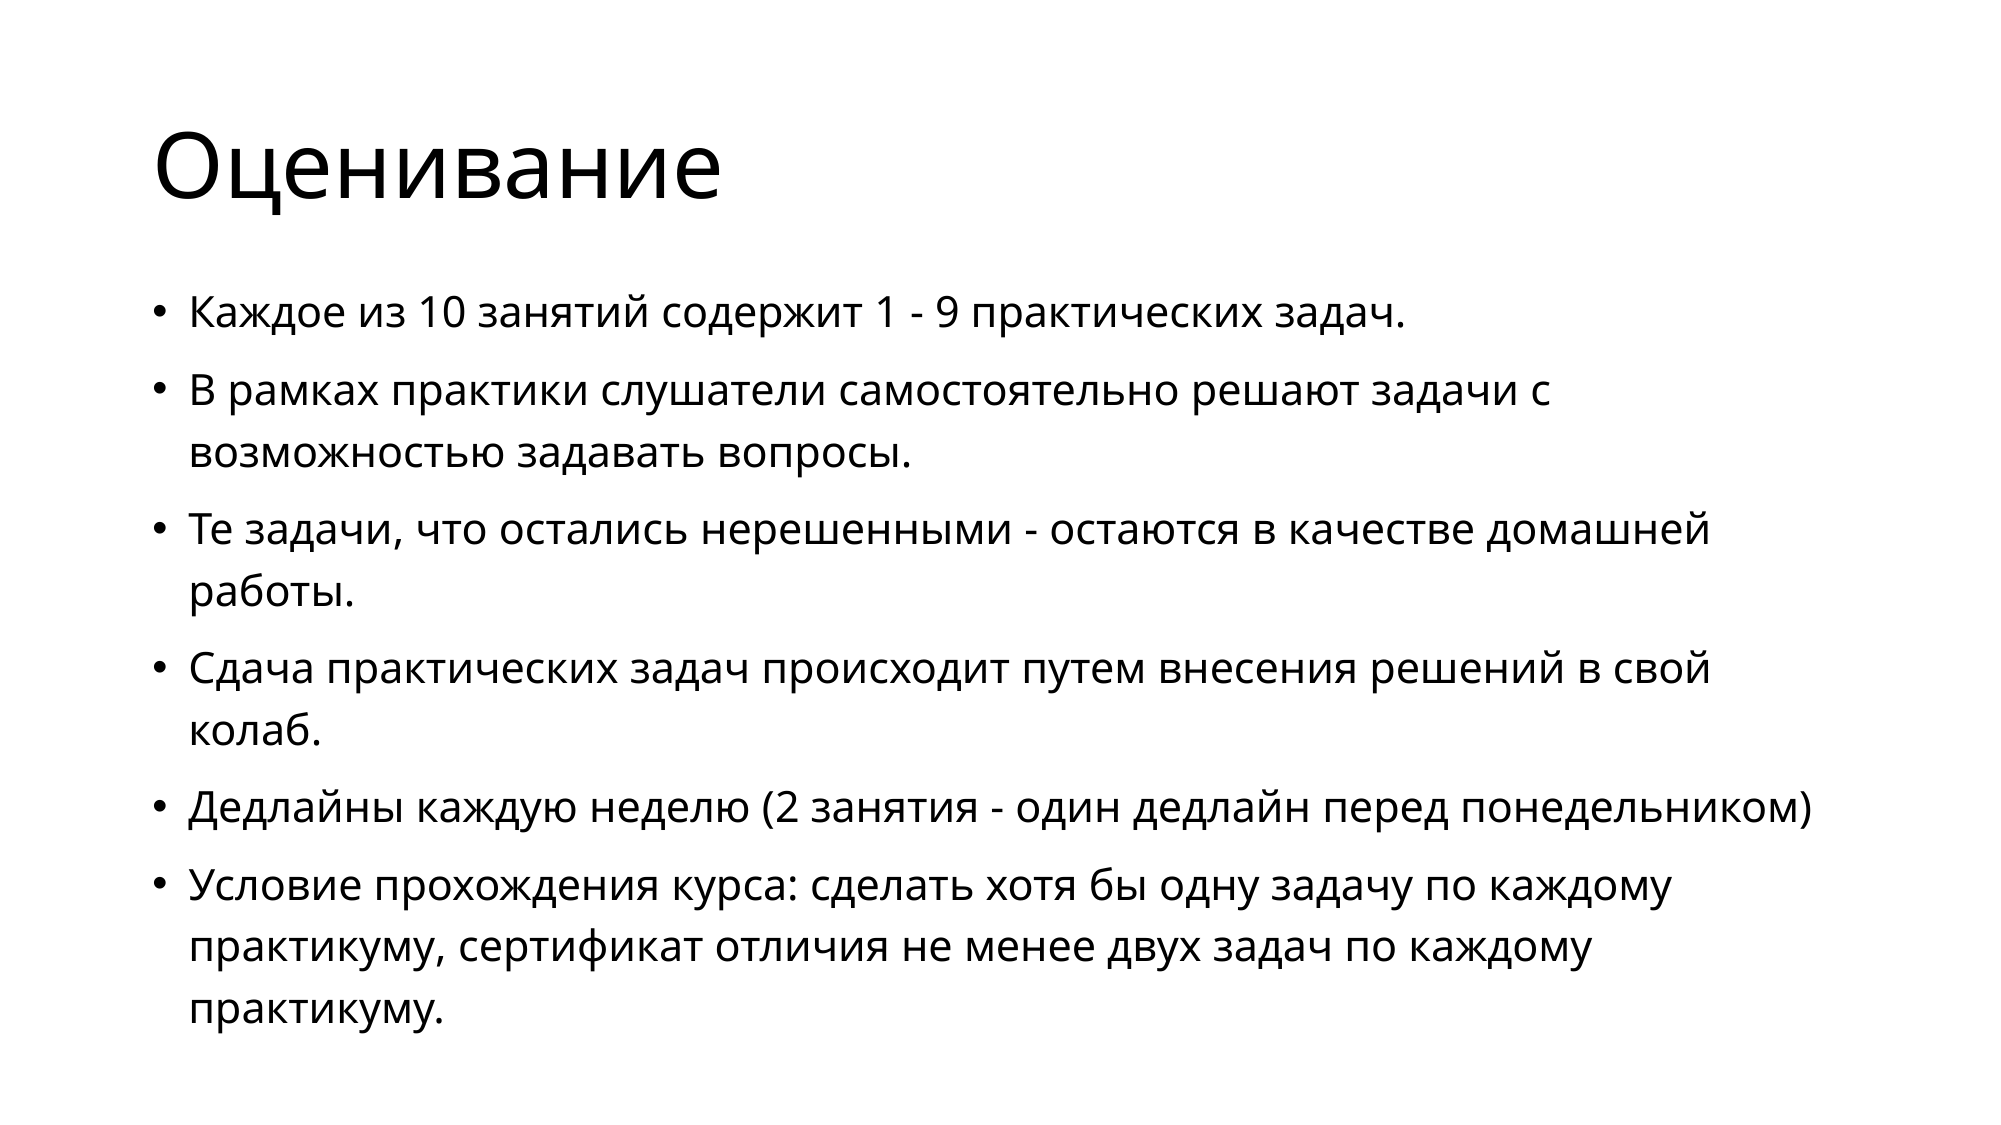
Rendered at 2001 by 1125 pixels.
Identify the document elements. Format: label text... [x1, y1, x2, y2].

title Оценивание [137, 59, 1863, 267]
list Каждое из 10 занятий содержит 1 - 9 практических задач. В рамках практики слушатели самостоятельно решают задачи с возможностью задавать вопросы. Те задачи, что остались нерешенными - остаются в качестве домашней работы. Сдача практических задач происходит путем внесения решений в свой колаб. Дедлайны каждую неделю (2 занятия - один дедлайн перед понедельником) Условие прохождения курса: сделать хотя бы одну задачу по каждому практикуму, сертификат отличия не менее двух задач по каждому практикуму. [137, 267, 1863, 1052]
